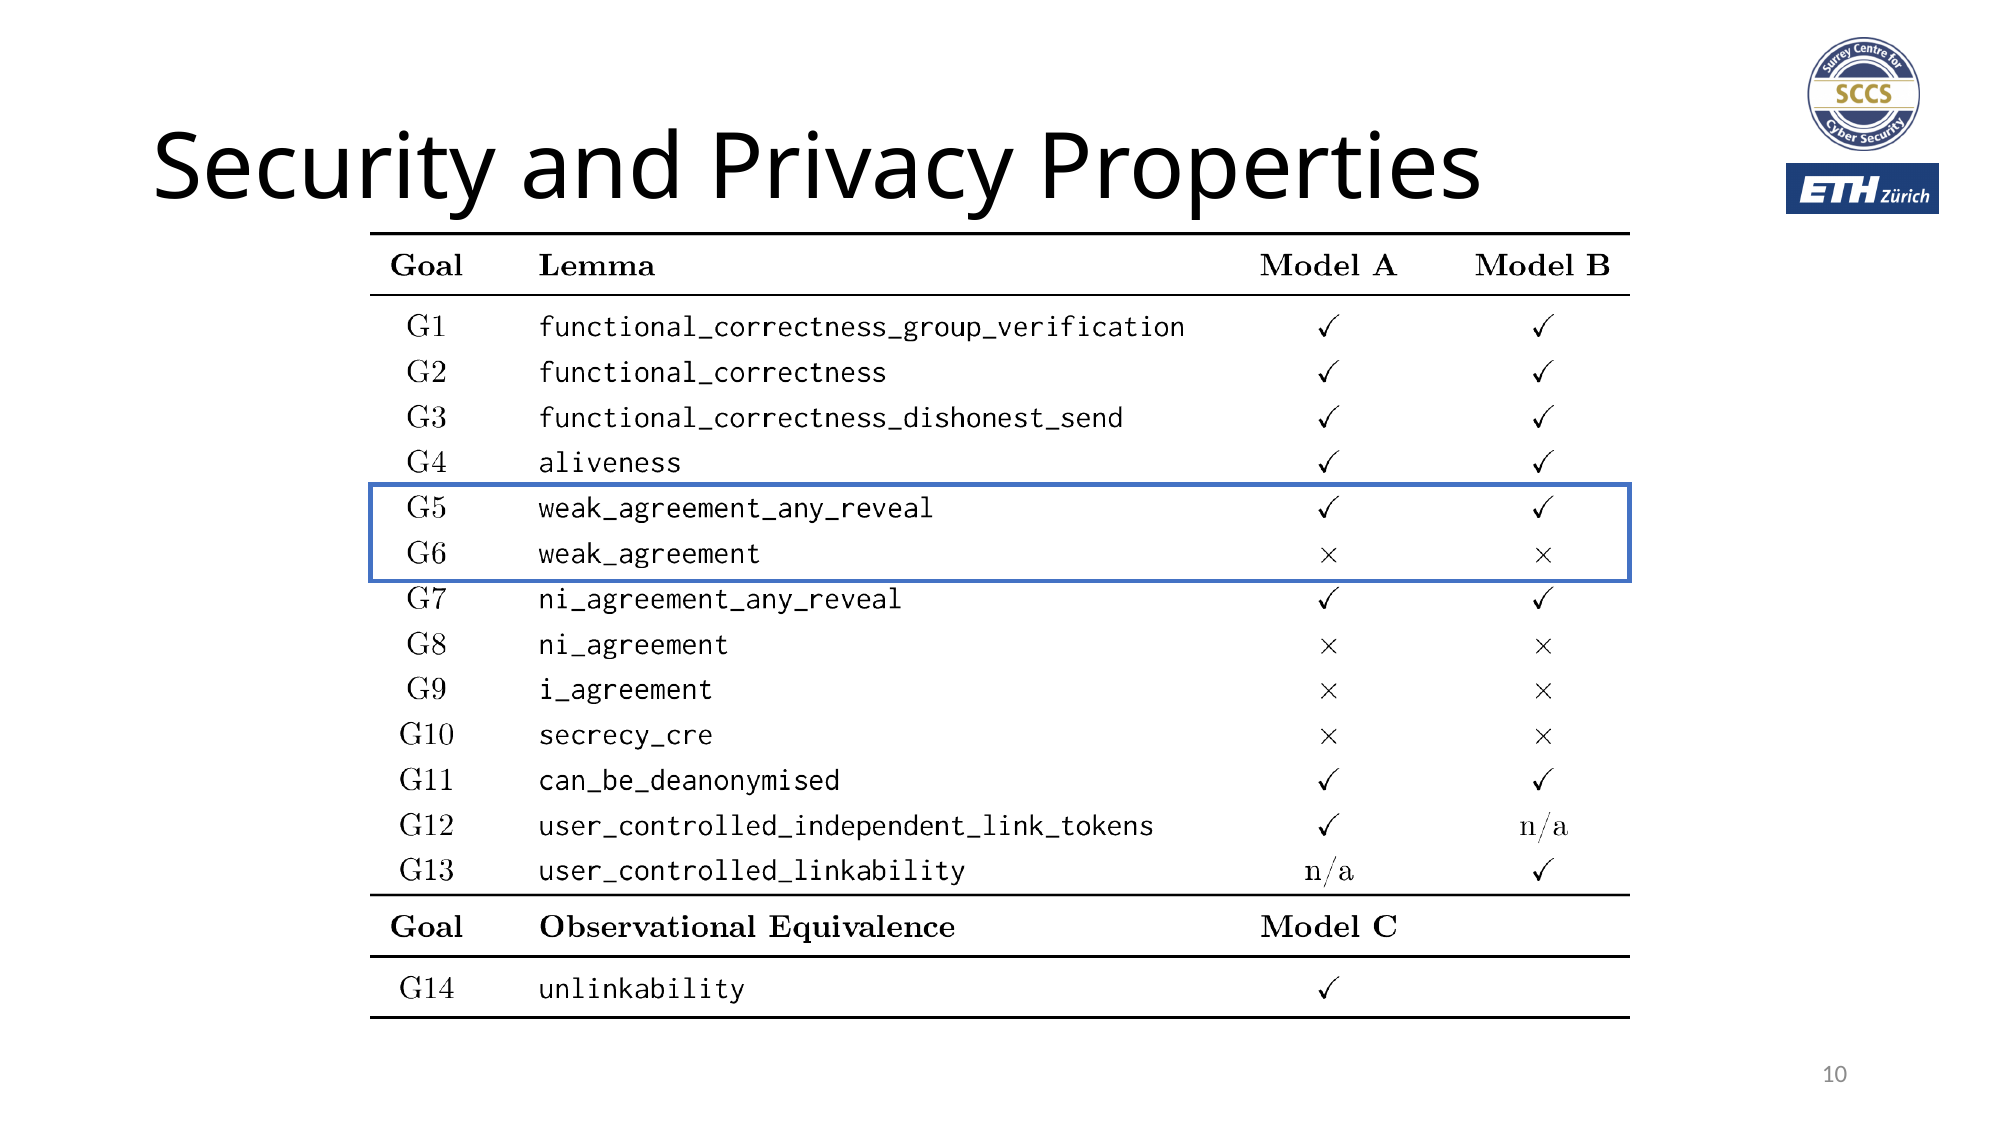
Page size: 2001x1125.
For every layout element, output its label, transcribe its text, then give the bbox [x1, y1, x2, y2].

slide_number 10 [1412, 1042, 1863, 1103]
picture [1793, 37, 1932, 151]
picture [1863, 163, 1939, 214]
title Security and Privacy Properties [137, 59, 1863, 278]
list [370, 232, 1630, 1019]
